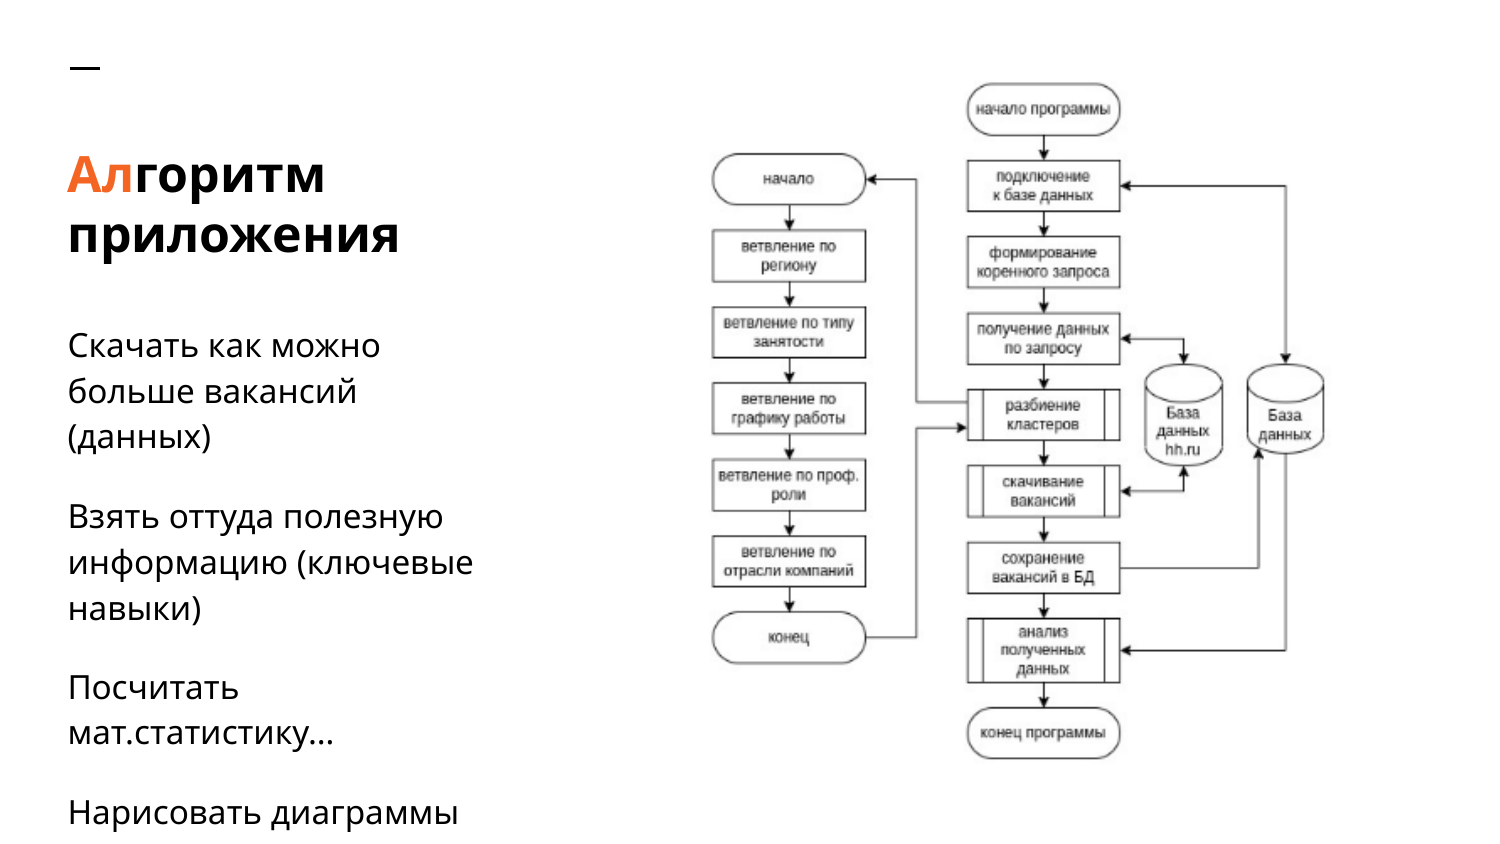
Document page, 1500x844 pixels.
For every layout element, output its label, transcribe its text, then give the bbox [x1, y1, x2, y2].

list Скачать как можно больше вакансий (данных) Взять оттуда полезную информацию (ключевые навыки) Посчитать мат.статистику… Нарисовать диаграммы [52, 302, 514, 764]
picture [700, 71, 1338, 773]
title Алгоритм приложения [52, 153, 514, 278]
